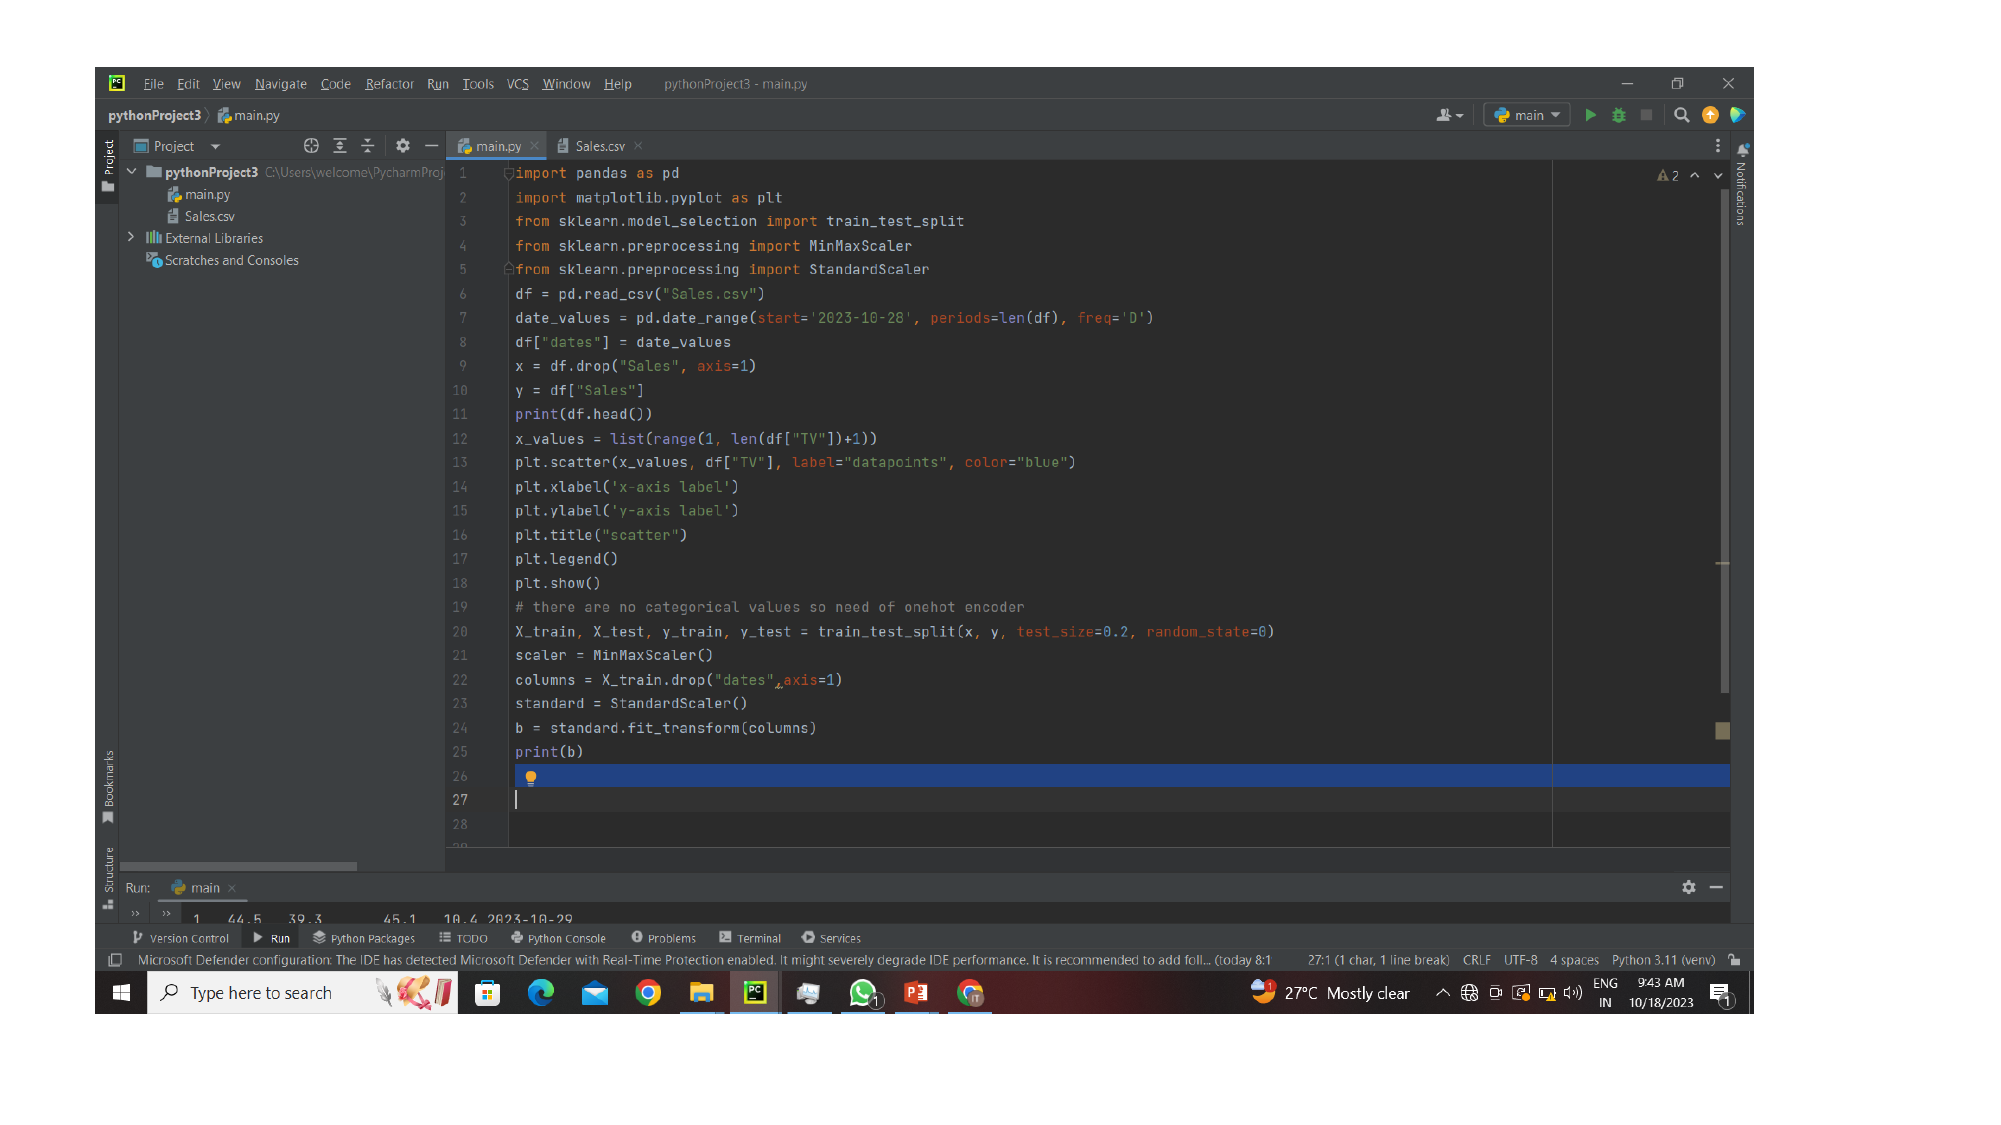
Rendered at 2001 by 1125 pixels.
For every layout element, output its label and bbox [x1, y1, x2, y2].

list [95, 67, 1754, 1014]
